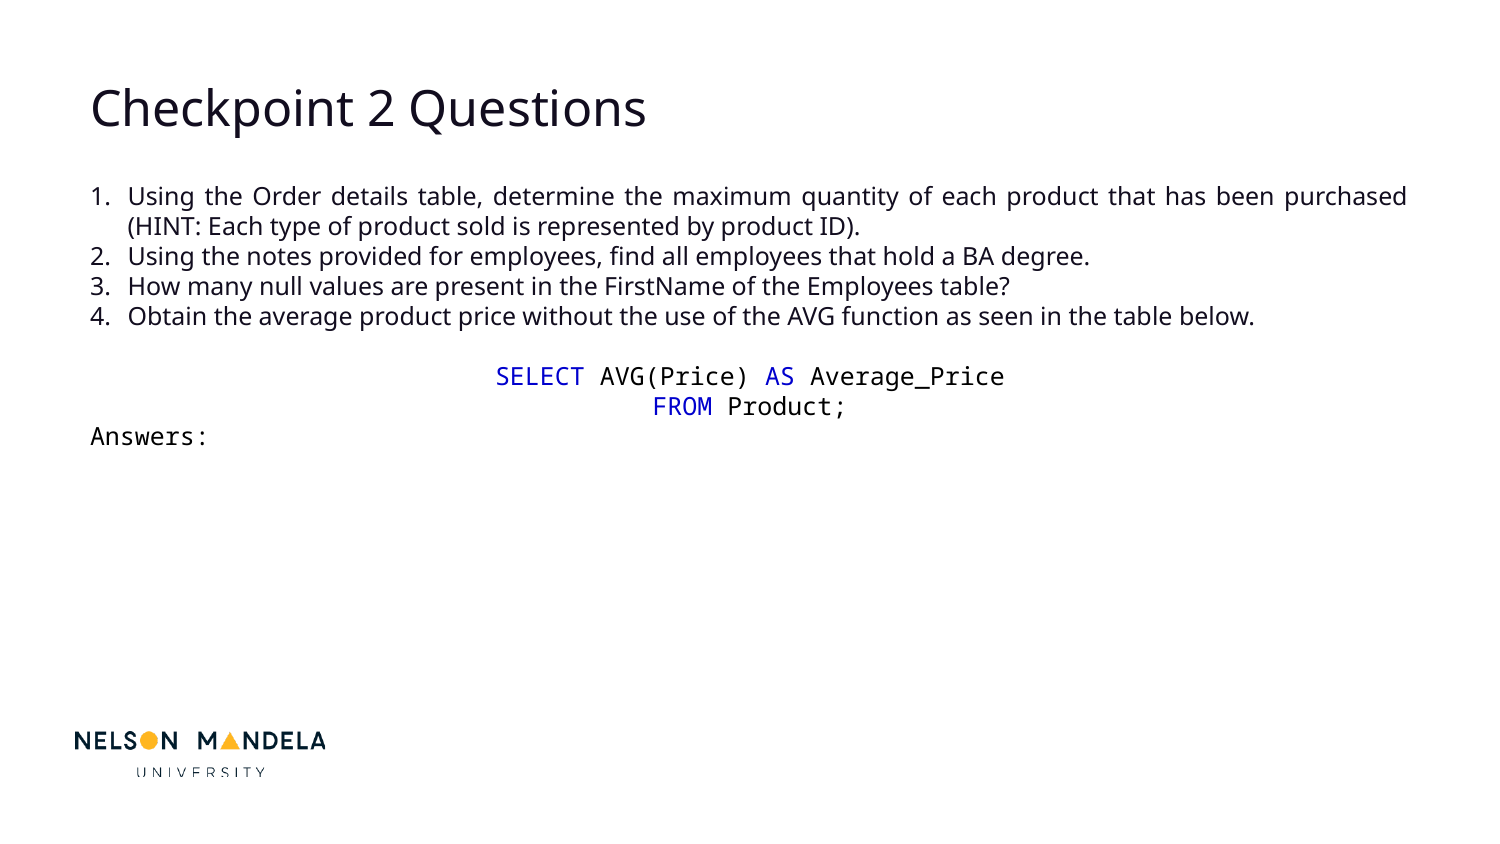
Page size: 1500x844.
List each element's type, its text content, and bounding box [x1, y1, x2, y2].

text_box Checkpoint 2 Questions [74, 69, 1425, 149]
text_box Using the Order details table, determine the maximum quantity of each product that has been purchased (HINT: Each type of product sold is represented by product ID). Using the notes provided for employees, find all employees that hold a BA degree. How many null values are present in the FirstName of the Employees table? Obtain the average product price without the use of the AVG function as seen in the table below. SELECT AVG(Price) AS Average_Price FROM Product; Answers: [74, 173, 1425, 787]
